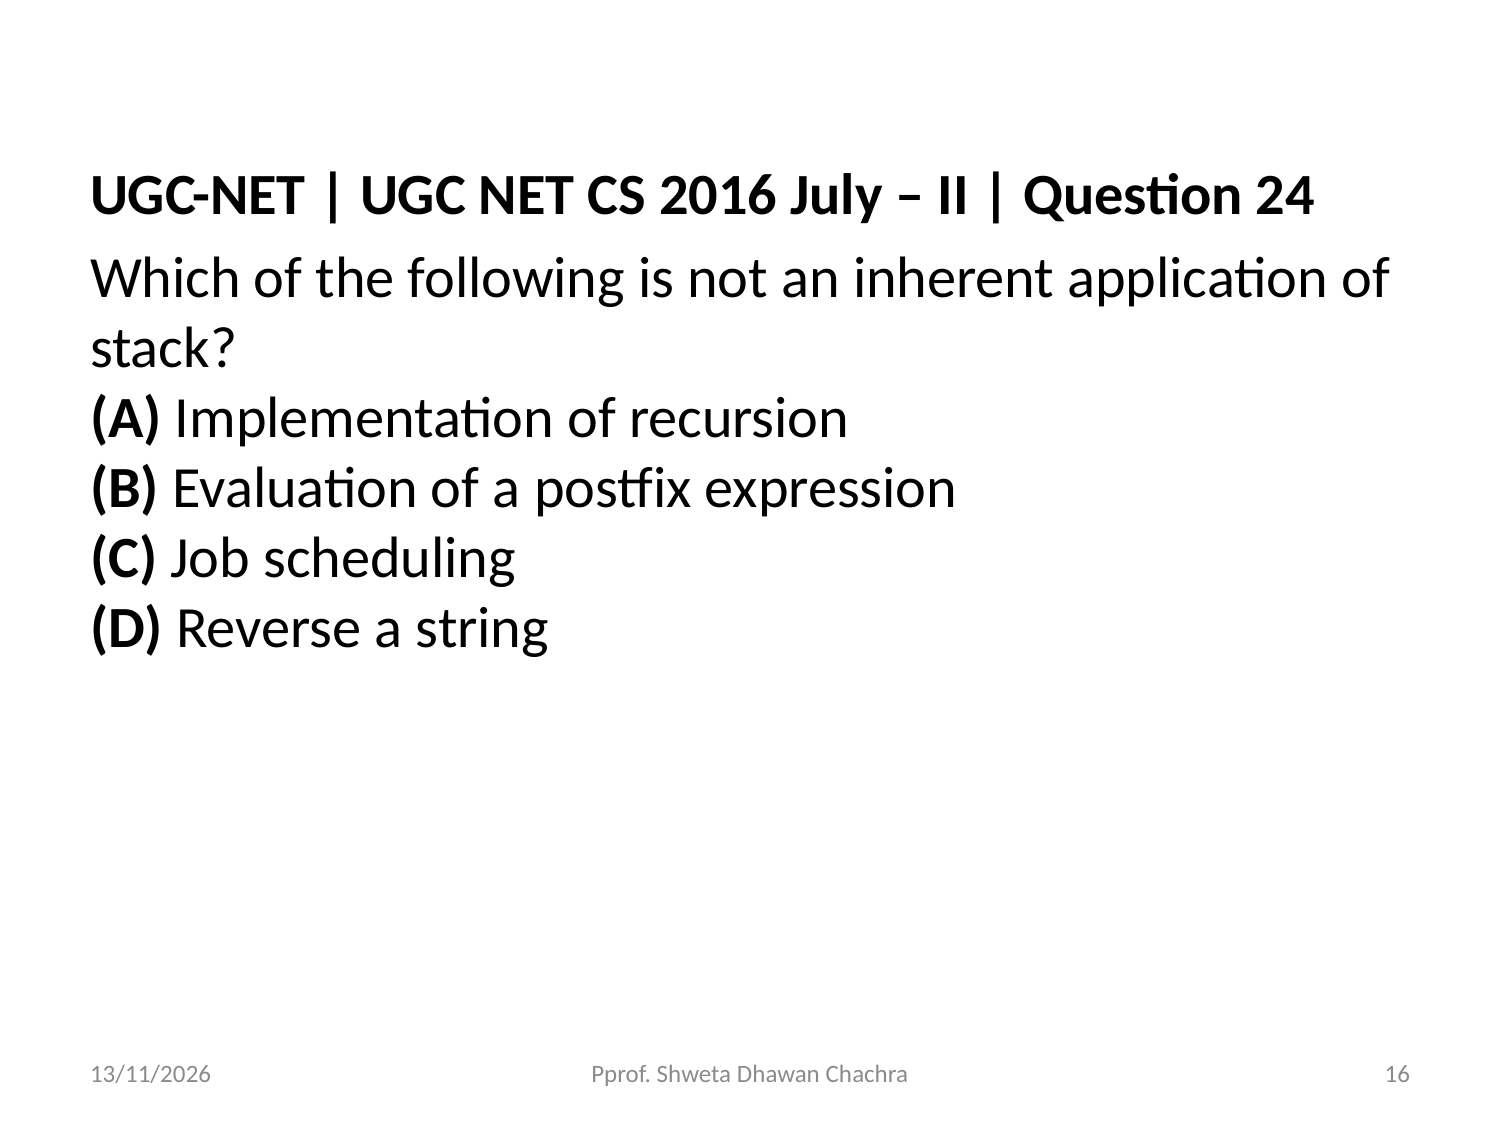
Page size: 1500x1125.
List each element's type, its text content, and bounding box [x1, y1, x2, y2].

list UGC-NET | UGC NET CS 2016 July – II | Question 24 Which of the following is not an inherent application of stack? (A) Implementation of recursion (B) Evaluation of a postfix expression (C) Job scheduling (D) Reverse a string [75, 149, 1425, 1005]
footer Pprof. Shweta Dhawan Chachra [512, 1042, 988, 1103]
slide_number 16 [1074, 1042, 1425, 1103]
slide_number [75, 1042, 425, 1103]
